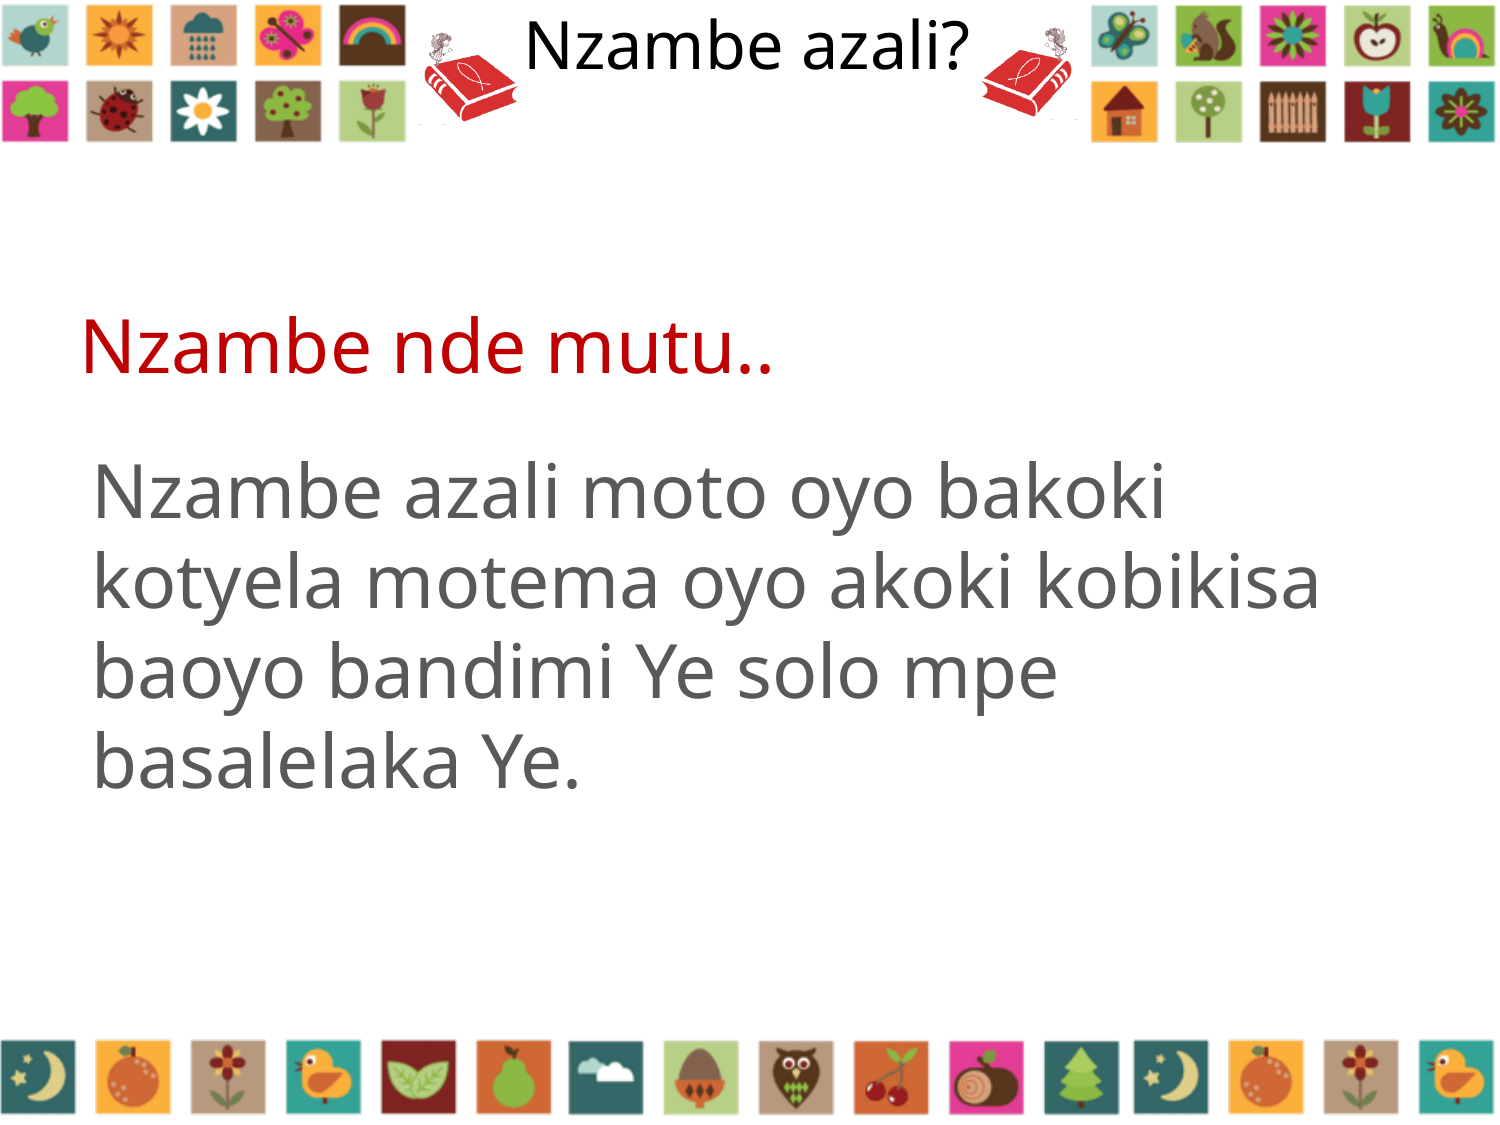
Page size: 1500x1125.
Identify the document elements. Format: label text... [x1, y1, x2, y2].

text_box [0, 1028, 1500, 1118]
picture [950, 3, 1500, 150]
text_box Nzambe nde mutu.. [64, 290, 1412, 396]
picture [0, 3, 550, 150]
text_box Nzambe azali? [414, 0, 1080, 91]
text_box Nzambe azali moto oyo bakoki kotyela motema oyo akoki kobikisa baoyo bandimi Ye solo mpe basalelaka Ye. [76, 436, 1424, 812]
